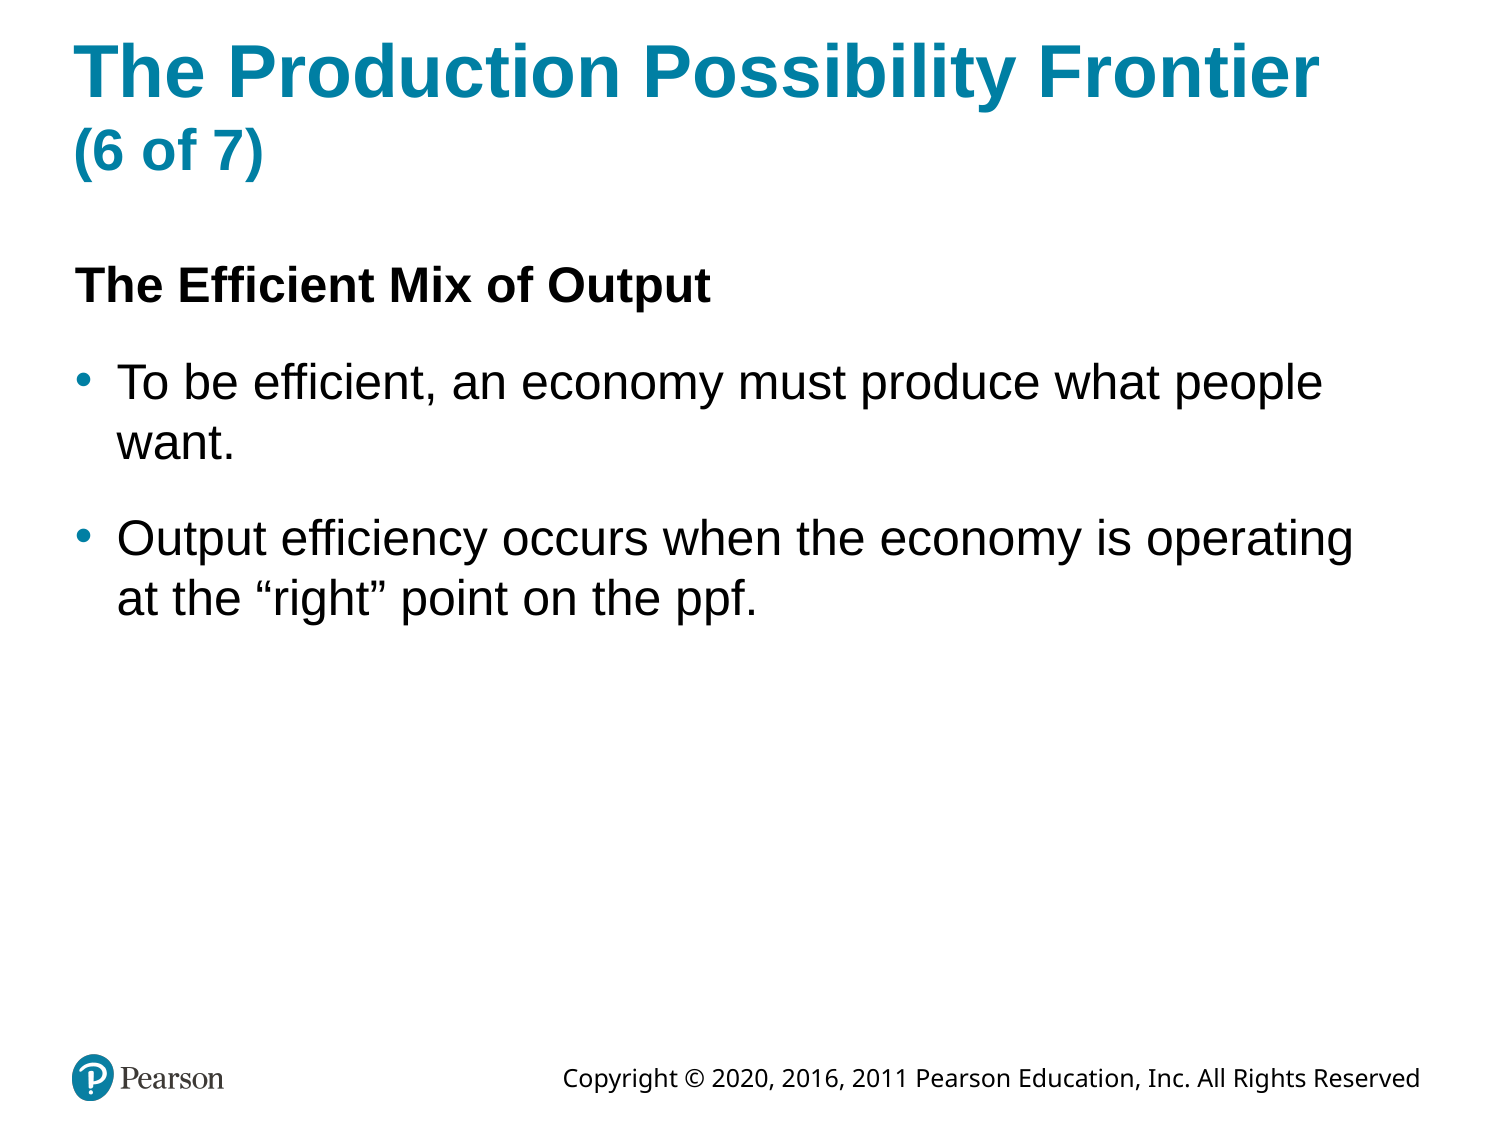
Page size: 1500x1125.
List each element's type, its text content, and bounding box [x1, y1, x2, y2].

picture [80, 1063, 106, 1088]
title The Production Possibility Frontier (6 of 7) [58, 17, 1409, 198]
picture [72, 1087, 83, 1101]
list The Efficient Mix of Output To be efficient, an economy must produce what people want. Output efficiency occurs when the economy is operating at the “right” point on the ppf. [59, 237, 1411, 906]
picture [98, 1054, 224, 1101]
picture [72, 1054, 88, 1070]
